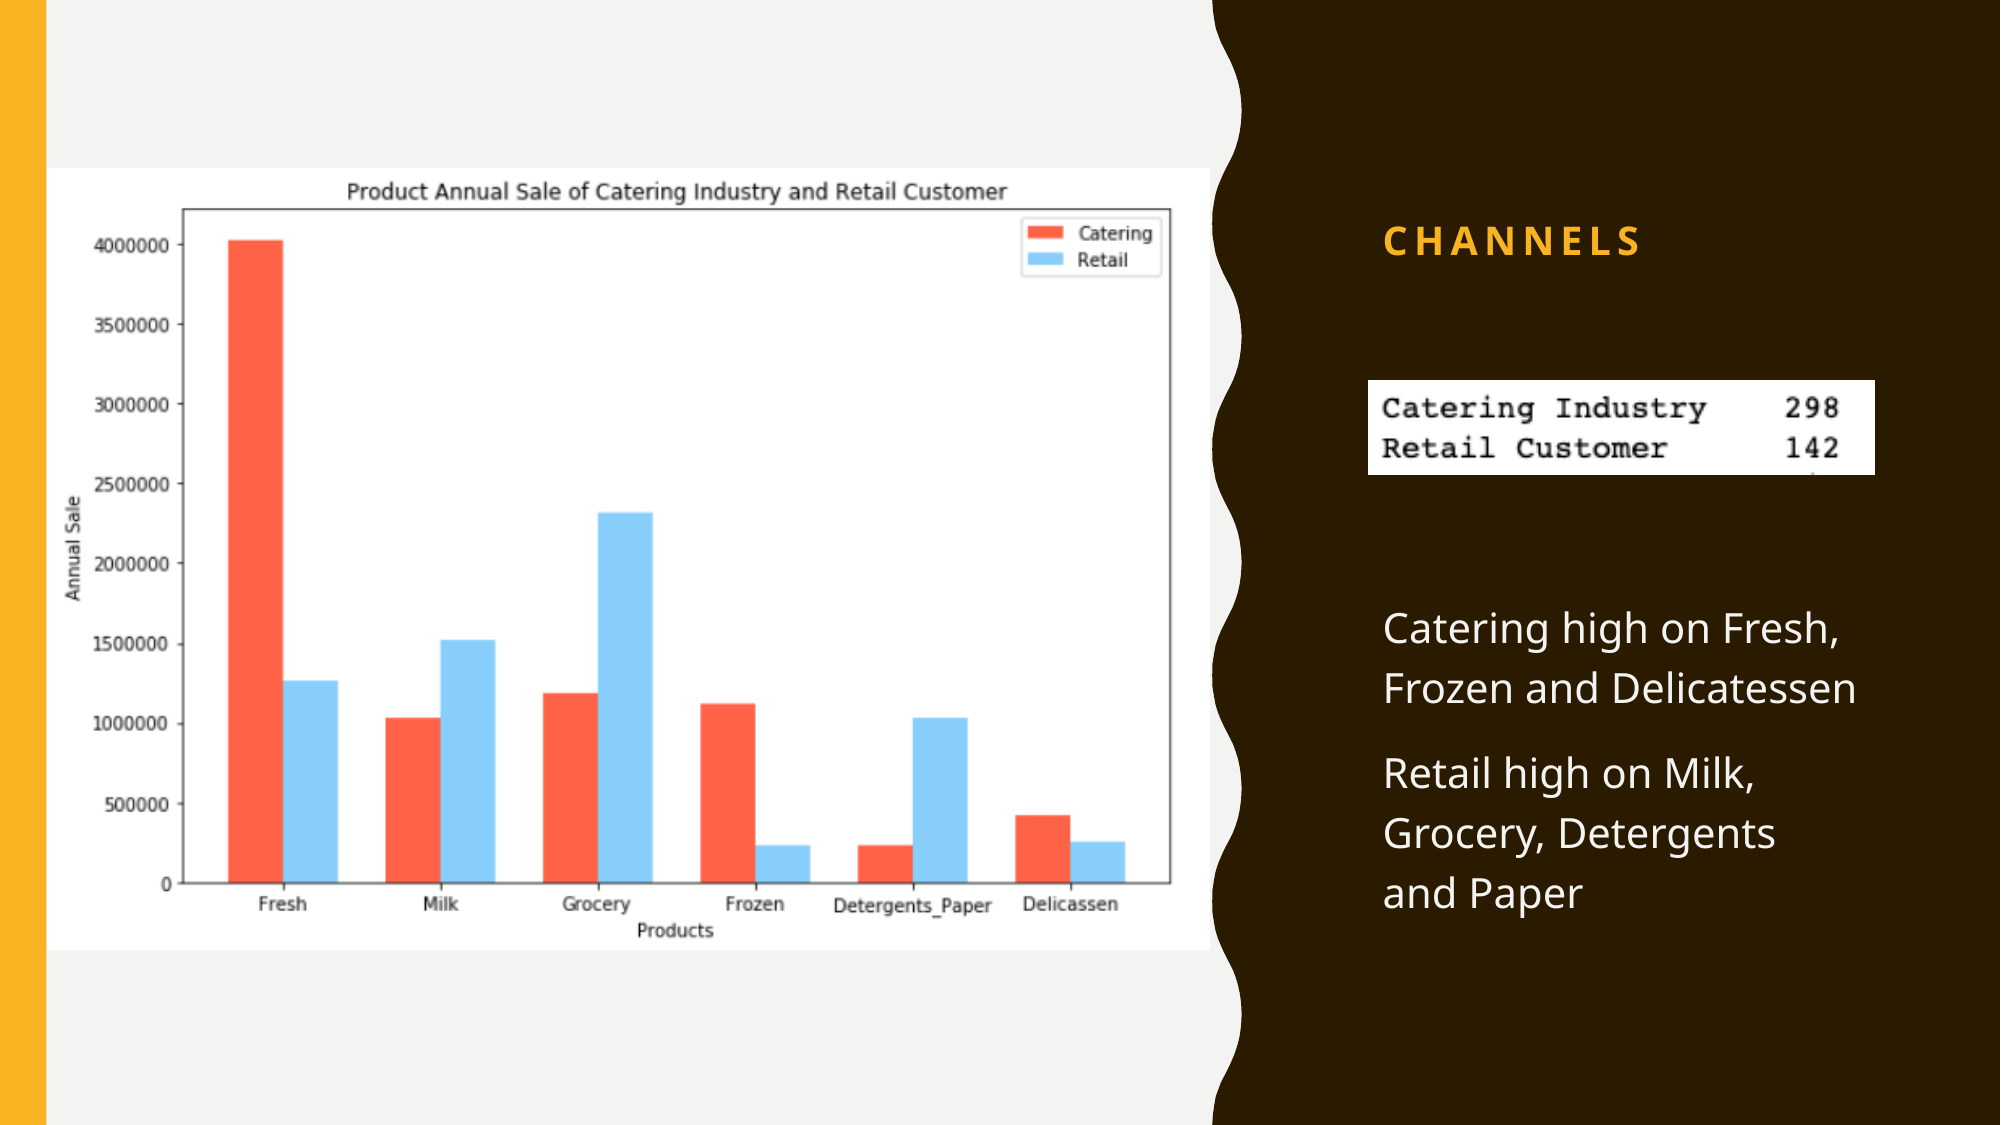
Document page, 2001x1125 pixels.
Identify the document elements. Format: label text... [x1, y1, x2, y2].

picture [1368, 380, 1875, 475]
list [47, 168, 1210, 950]
title Channels [1367, 75, 1875, 272]
list Catering high on Fresh, Frozen and Delicatessen Retail high on Milk, Grocery, Detergents and Paper [1367, 584, 1875, 969]
